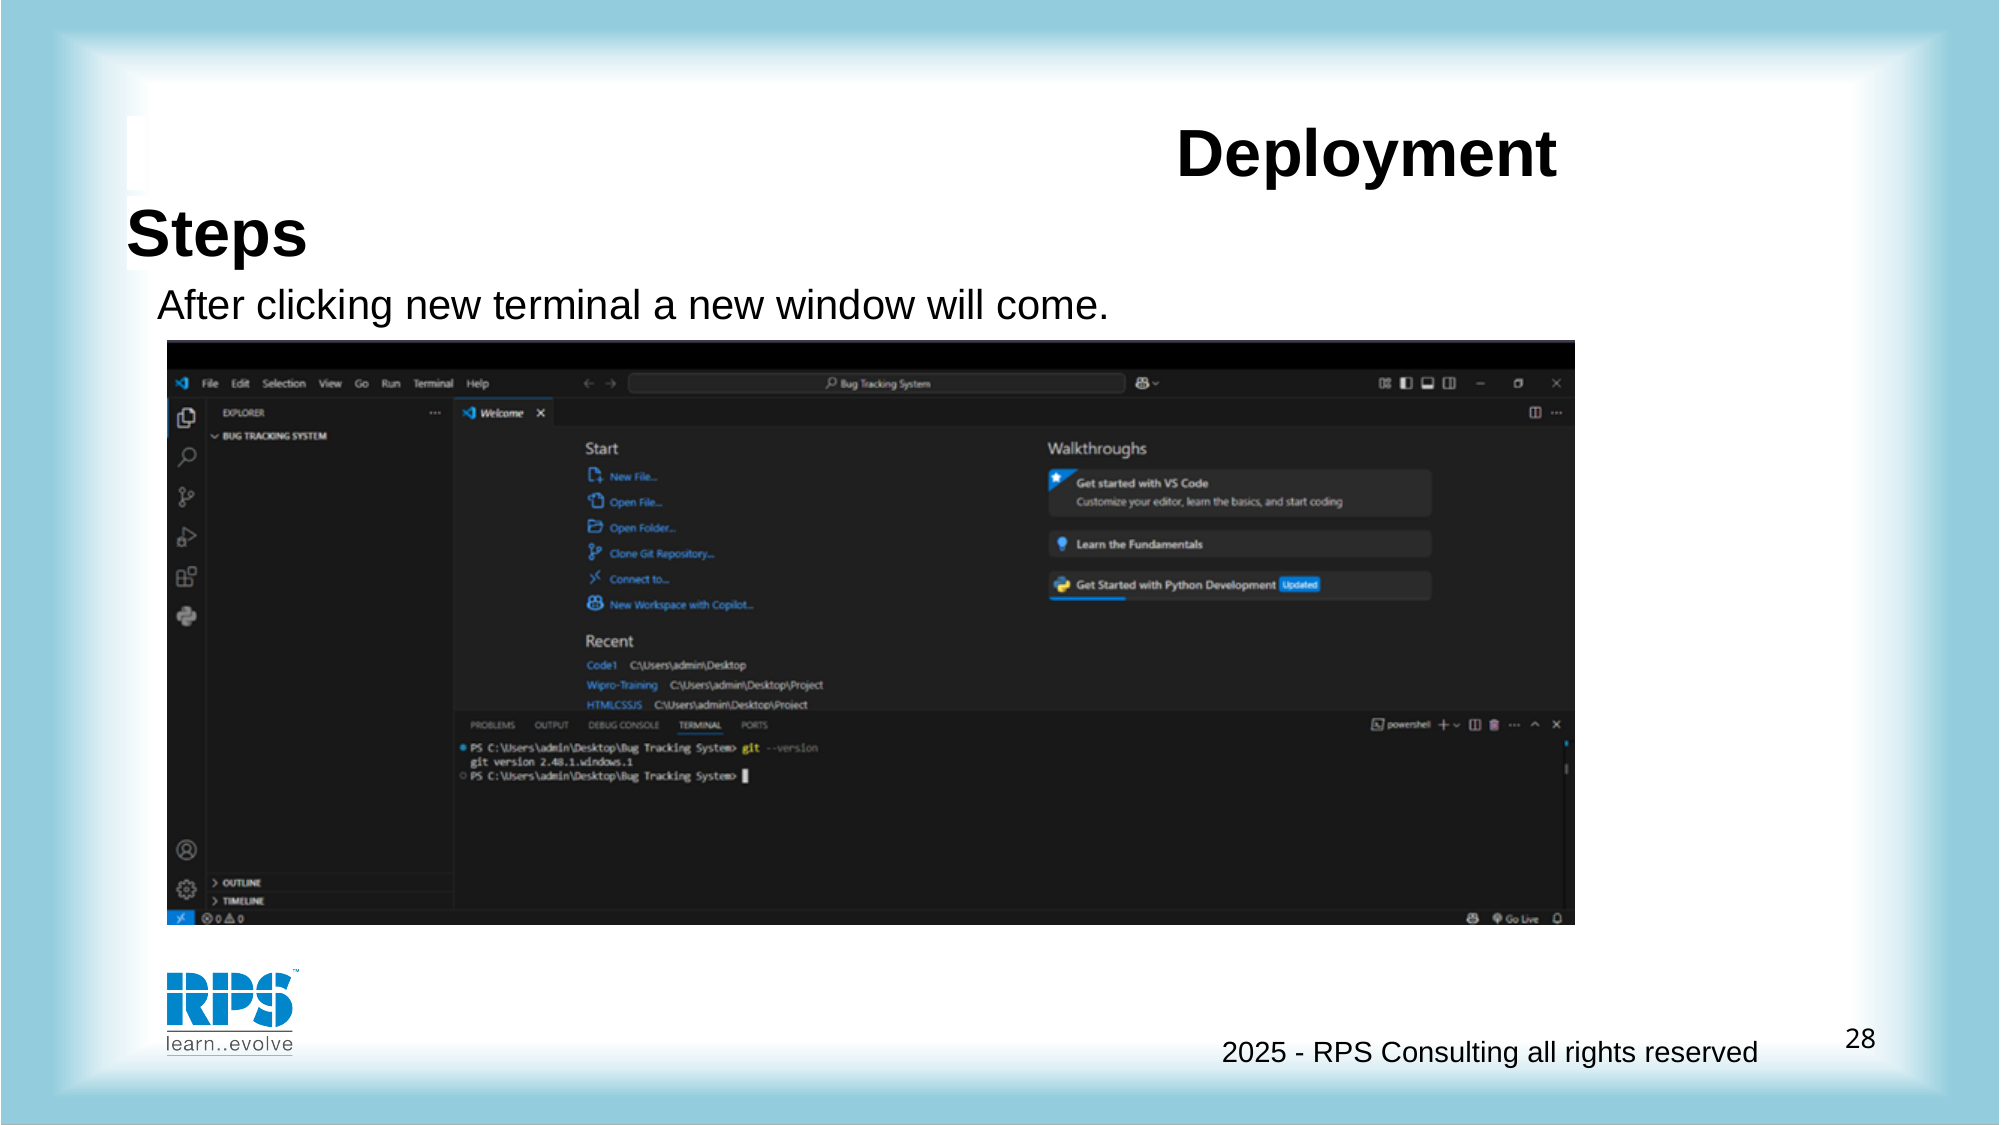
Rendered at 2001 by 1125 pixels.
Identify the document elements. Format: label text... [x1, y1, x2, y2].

text_box 2025 - RPS Consulting all rights reserved [732, 1019, 1760, 1069]
slide_number 28 [1800, 994, 1921, 1081]
picture [0, 0, 2001, 1125]
text_box Deployment Steps [126, 109, 1733, 191]
text_box After clicking new terminal a new window will come. [142, 262, 1858, 748]
